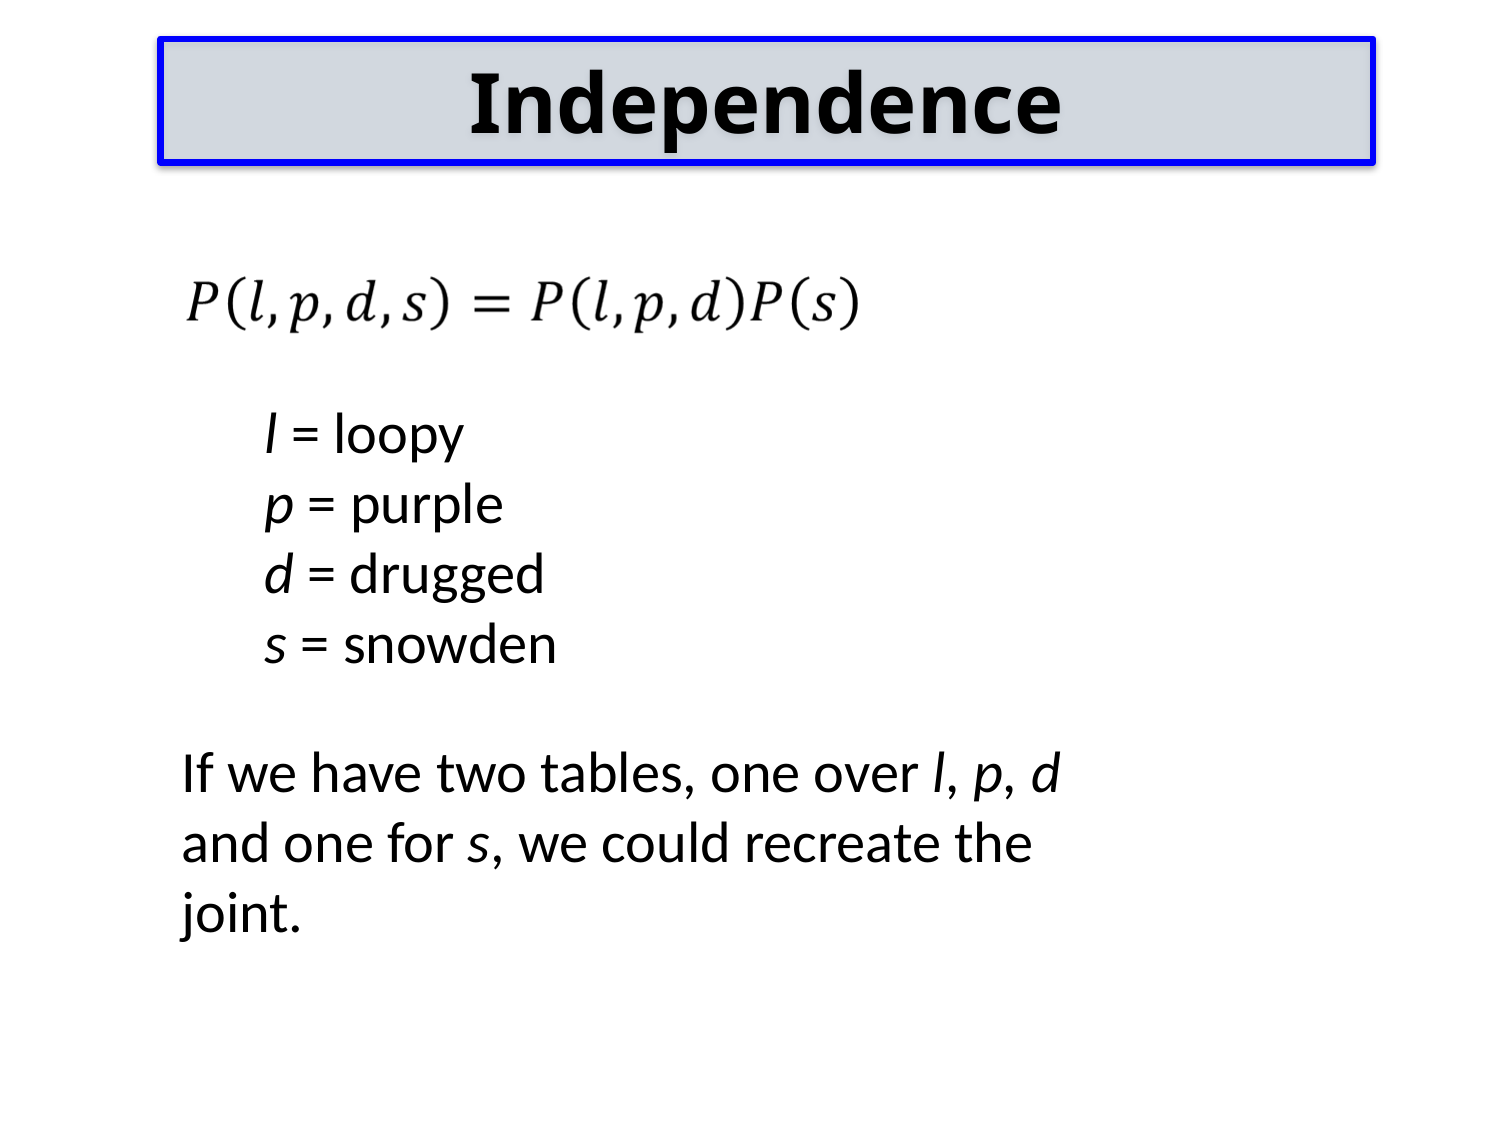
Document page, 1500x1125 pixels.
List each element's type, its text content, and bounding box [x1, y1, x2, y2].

text_box l = loopy p = purple d = drugged s = snowden [249, 387, 588, 683]
text_box Independence [157, 36, 1376, 166]
text_box If we have two tables, one over l, p, d and one for s, we could recreate the joint. [164, 725, 1102, 954]
picture [160, 249, 911, 373]
